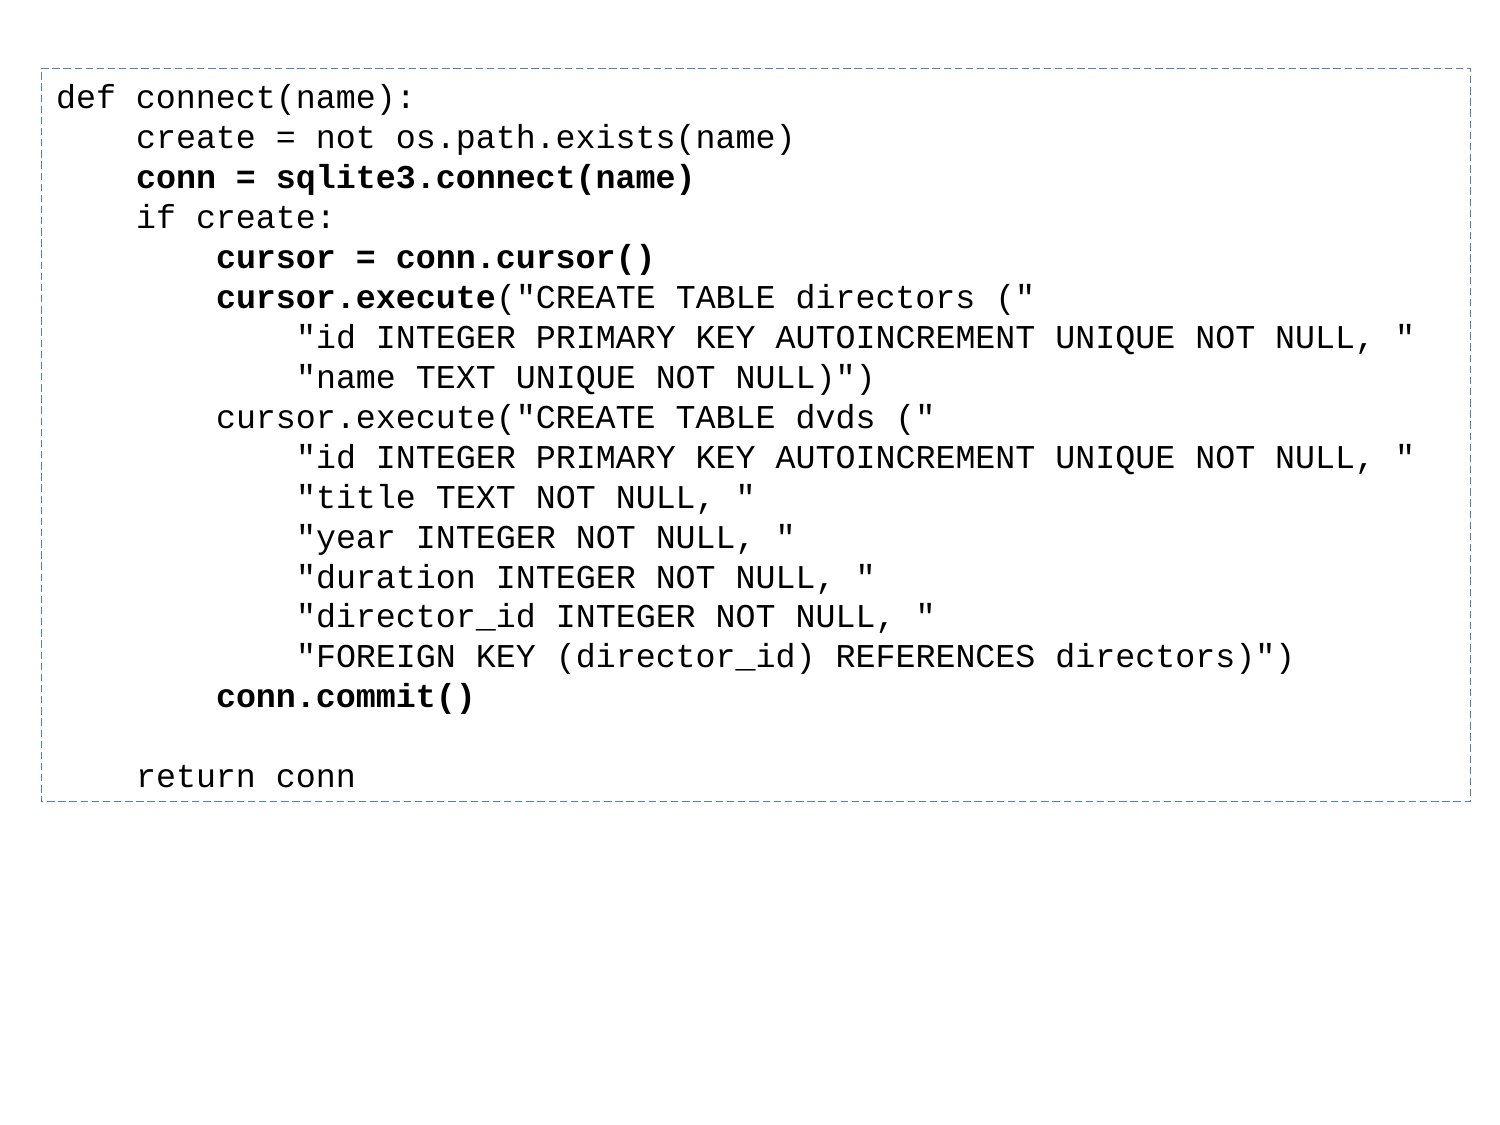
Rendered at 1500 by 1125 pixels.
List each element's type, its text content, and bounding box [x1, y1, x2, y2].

text_box def connect(name): create = not os.path.exists(name) conn = sqlite3.connect(name) if create: cursor = conn.cursor() cursor.execute("CREATE TABLE directors (" "id INTEGER PRIMARY KEY AUTOINCREMENT UNIQUE NOT NULL, " "name TEXT UNIQUE NOT NULL)") cursor.execute("CREATE TABLE dvds (" "id INTEGER PRIMARY KEY AUTOINCREMENT UNIQUE NOT NULL, " "title TEXT NOT NULL, " "year INTEGER NOT NULL, " "duration INTEGER NOT NULL, " "director_id INTEGER NOT NULL, " "FOREIGN KEY (director_id) REFERENCES directors)") conn.commit() return conn [41, 68, 1471, 802]
